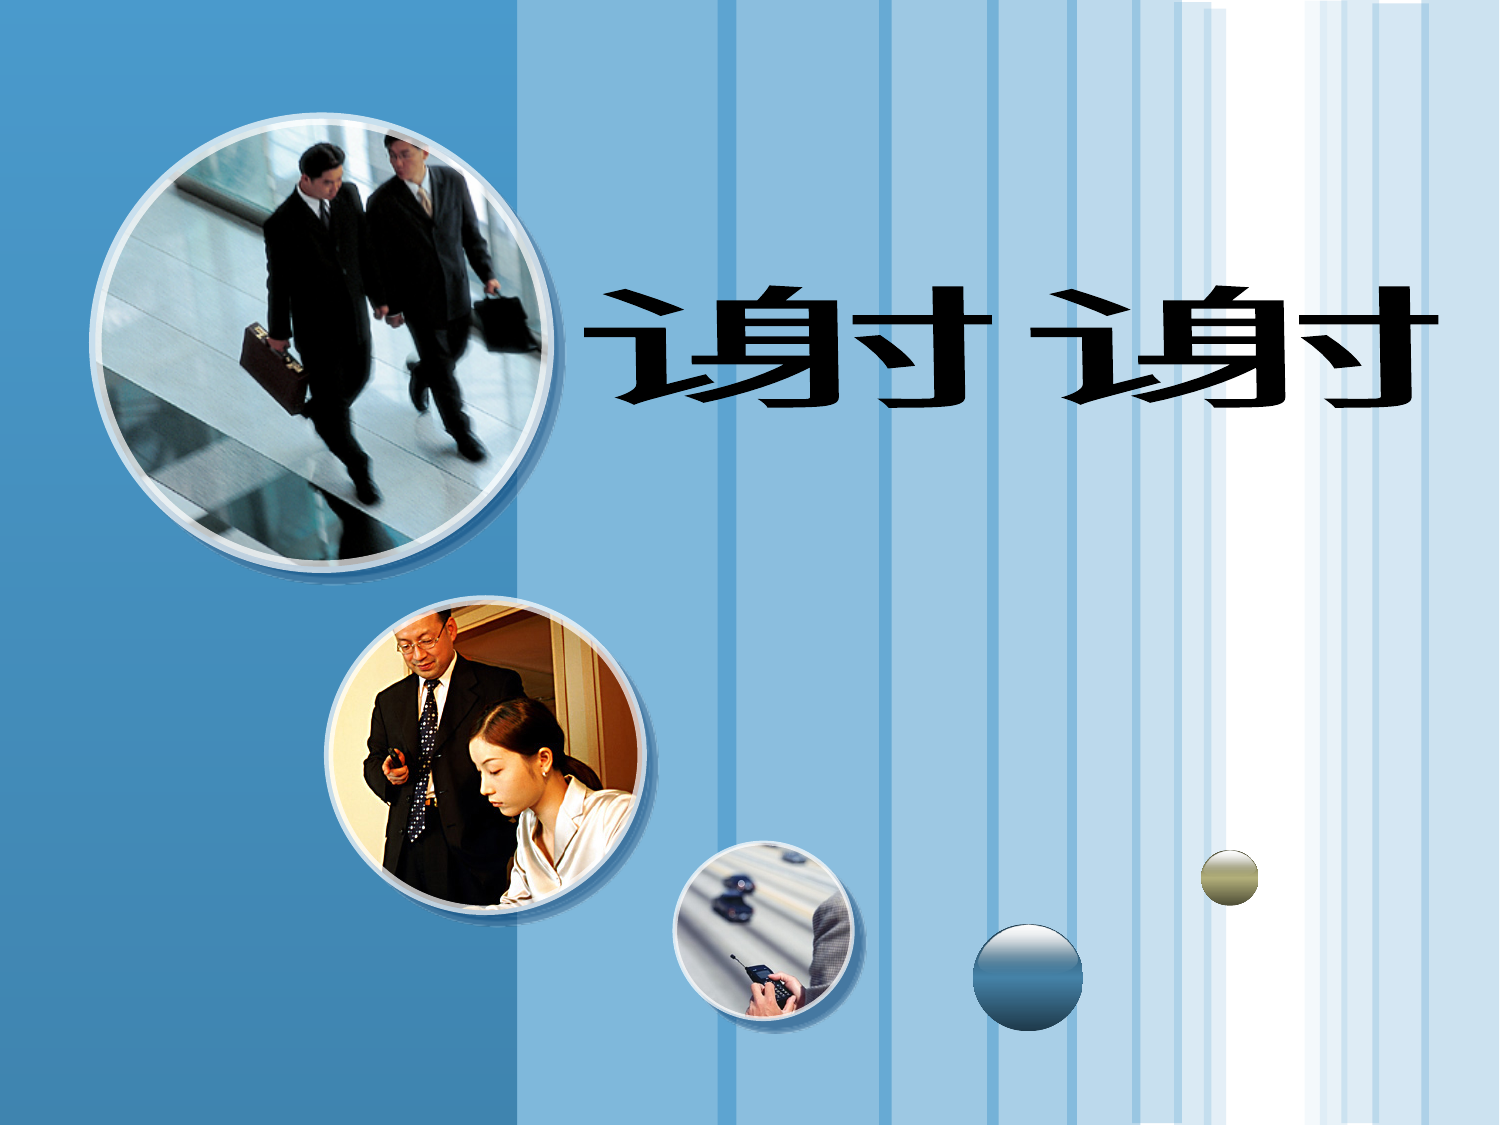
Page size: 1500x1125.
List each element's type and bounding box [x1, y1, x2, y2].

text_box [1201, 849, 1259, 906]
text_box [973, 923, 1084, 1032]
text_box [674, 842, 853, 1019]
text_box [328, 599, 643, 911]
text_box [95, 118, 548, 567]
